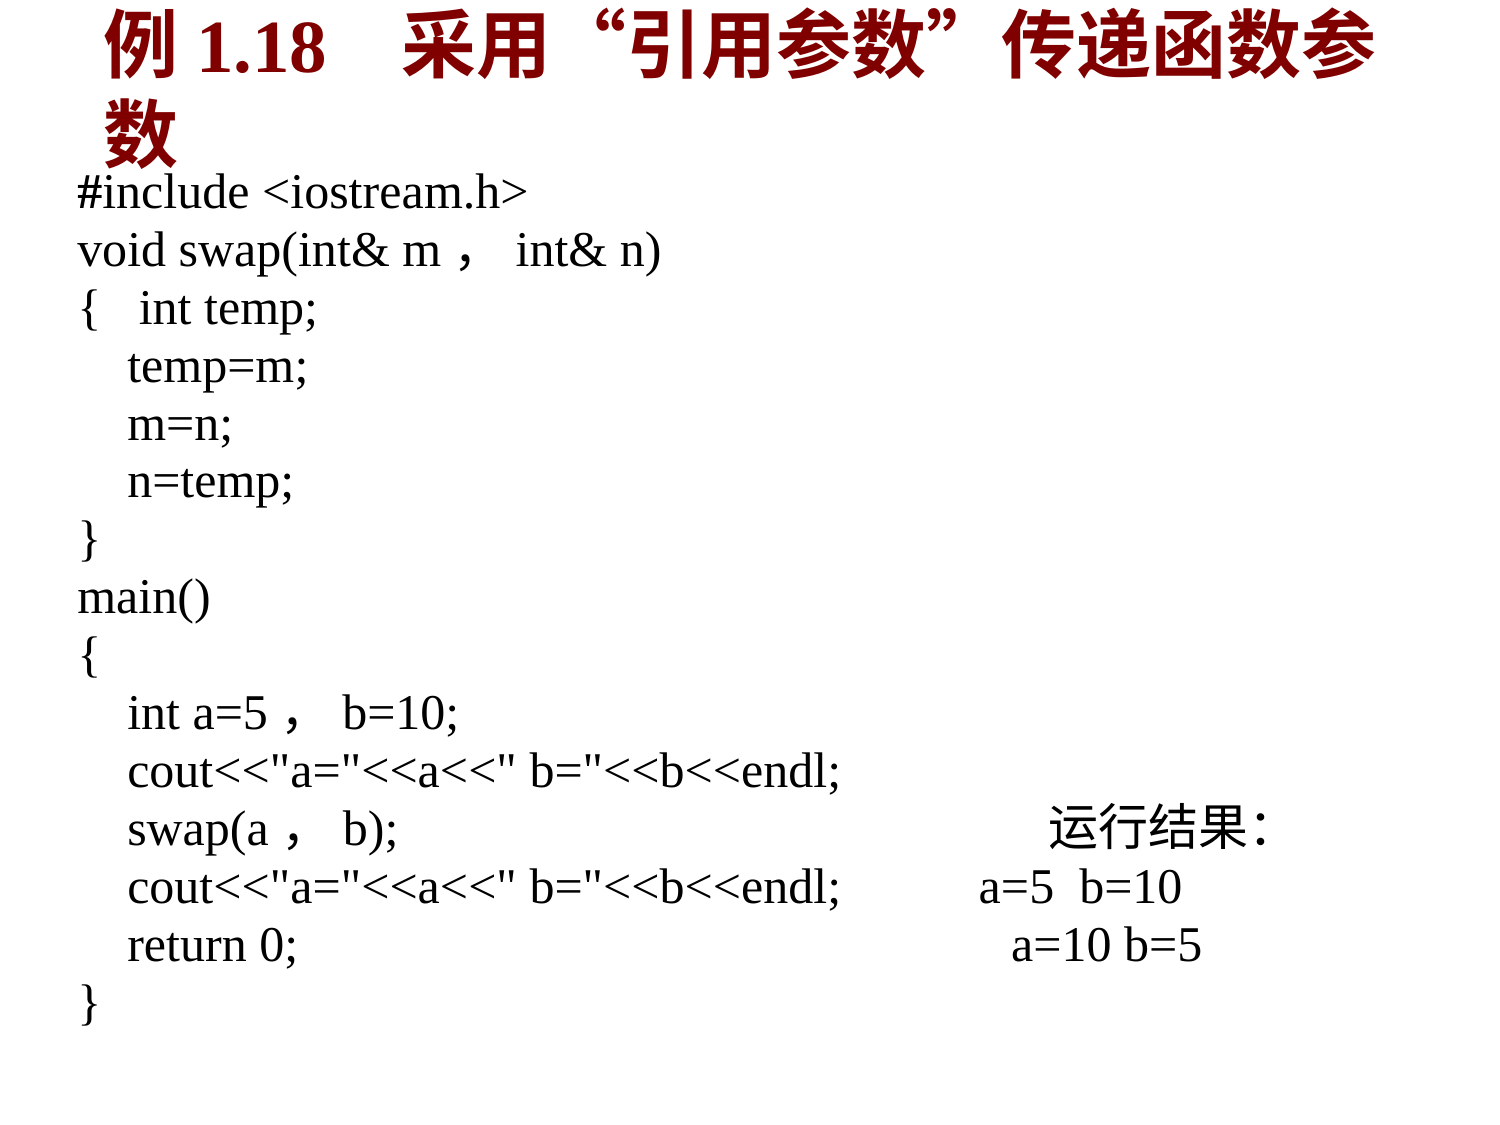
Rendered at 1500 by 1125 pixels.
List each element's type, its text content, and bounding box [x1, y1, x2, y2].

text_box #include <iostream.h> void swap(int& m，int& n) { int temp; temp=m; m=n; n=temp; } main() { int a=5，b=10; cout<<"a="<<a<<" b="<<b<<endl; swap(a，b); 运行结果： cout<<"a="<<a<<" b="<<b<<endl; a=5 b=10 return 0; a=10 b=5 } [62, 162, 1438, 1038]
text_box 例1.18 采用“引用参数”传递函数参数 [88, 37, 1436, 137]
